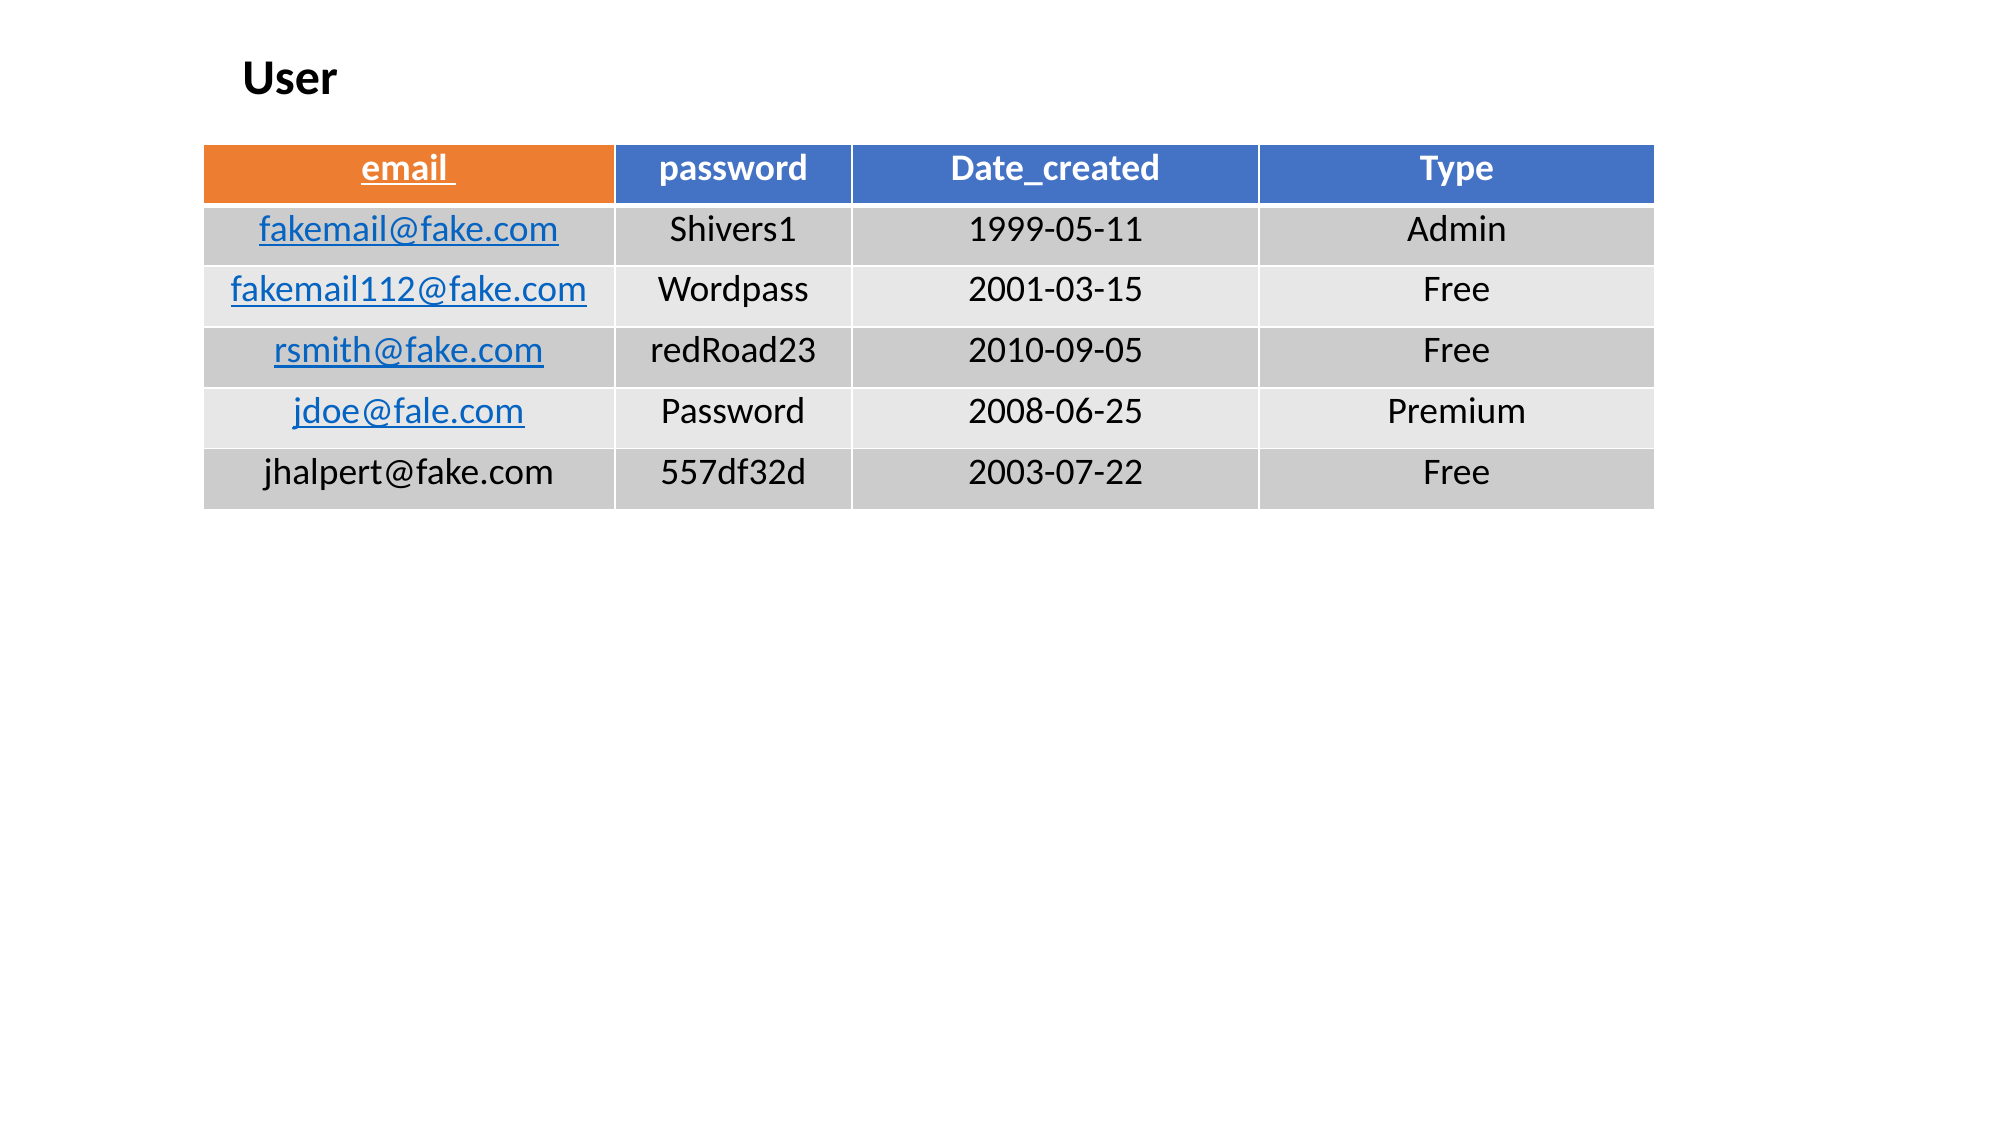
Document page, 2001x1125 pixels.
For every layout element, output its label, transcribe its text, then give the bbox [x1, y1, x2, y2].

table_cell Wordpass [616, 267, 851, 326]
table_header Type [1260, 145, 1654, 203]
table_cell Password [616, 389, 851, 448]
table_cell redRoad23 [616, 328, 851, 387]
table_cell Free [1260, 267, 1654, 326]
table_cell jhalpert@fake.com [204, 449, 614, 509]
subtitle User [58, 44, 523, 114]
table_cell Shivers1 [616, 208, 851, 265]
table_header Date_created [853, 145, 1258, 203]
table_cell 1999-05-11 [853, 208, 1258, 265]
table_cell 557df32d [616, 449, 851, 509]
table_header password [616, 145, 851, 203]
table_cell 2010-09-05 [853, 328, 1258, 387]
table_cell jdoe@fale.com [204, 389, 614, 448]
table_cell 2001-03-15 [853, 267, 1258, 326]
table_header email [204, 145, 614, 203]
table_cell Premium [1260, 389, 1654, 448]
table_cell Free [1260, 328, 1654, 387]
table_cell Admin [1260, 208, 1654, 265]
table_cell rsmith@fake.com [204, 328, 614, 387]
table_cell 2003-07-22 [853, 449, 1258, 509]
table_cell Free [1260, 449, 1654, 509]
table_cell fakemail@fake.com [204, 208, 614, 265]
table_cell fakemail112@fake.com [204, 267, 614, 326]
table_cell 2008-06-25 [853, 389, 1258, 448]
